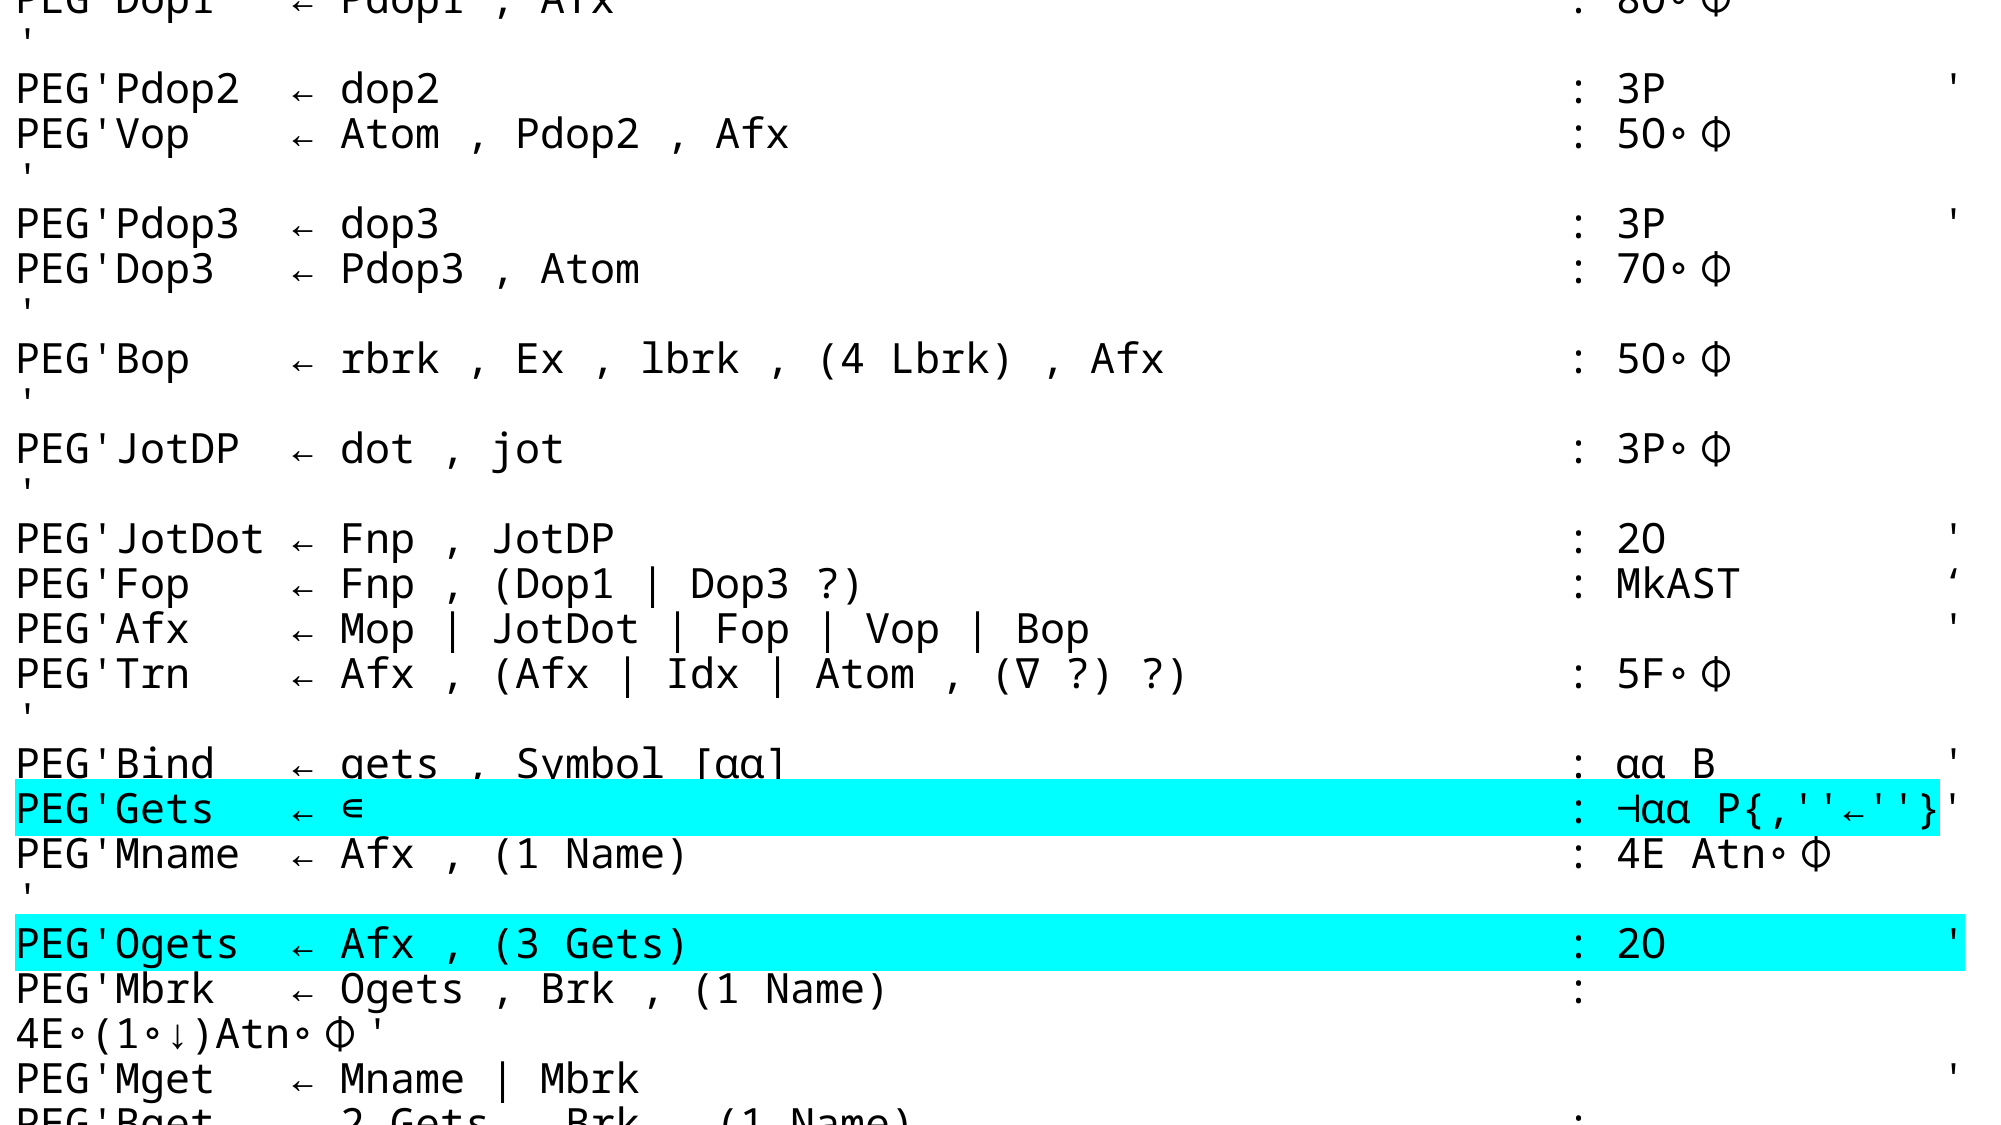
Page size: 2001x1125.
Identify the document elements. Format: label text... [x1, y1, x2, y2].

list PEG'Mop ← Pmop , Afx : 2O∘⌽ ' PEG'Pdop1 ← dop1 : 3P ' PEG'Dop1 ← Pdop1 , Afx : 8O∘⌽ ' PEG'Pdop2 ← dop2 : 3P ' PEG'Vop ← Atom , Pdop2 , Afx : 5O∘⌽ ' PEG'Pdop3 ← dop3 : 3P ' PEG'Dop3 ← Pdop3 , Atom : 7O∘⌽ ' PEG'Bop ← rbrk , Ex , lbrk , (4 Lbrk) , Afx : 5O∘⌽ ' PEG'JotDP ← dot , jot : 3P∘⌽ ' PEG'JotDot ← Fnp , JotDP : 2O ' PEG'Fop ← Fnp , (Dop1 | Dop3 ?) : MkAST ‘ PEG'Afx ← Mop | JotDot | Fop | Vop | Bop ' PEG'Trn ← Afx , (Afx | Idx | Atom , (∇ ?) ?) : 5F∘⌽ ' PEG'Bind ← gets , Symbol [⍺⍺] : ⍺⍺ B ' PEG'Gets ← ∊ : ⊣⍺⍺ P{,''←''}' PEG'Mname ← Afx , (1 Name) : 4E Atn∘⌽ ' PEG'Ogets ← Afx , (3 Gets) : 2O ' PEG'Mbrk ← Ogets , Brk , (1 Name) : 4E∘(1∘↓)Atn∘⌽' PEG'Mget ← Mname | Mbrk ' PEG'Bget ← 2 Gets , Brk , (1 Name) : 4E∘(1∘↓)Atn∘⌽' PEG'ExHd ← Asgn | (1 Bind) | App , ∇ ? ' PEG'Ex ← IAx , ExHd : MkAST ' [0, 0, 2000, 1125]
